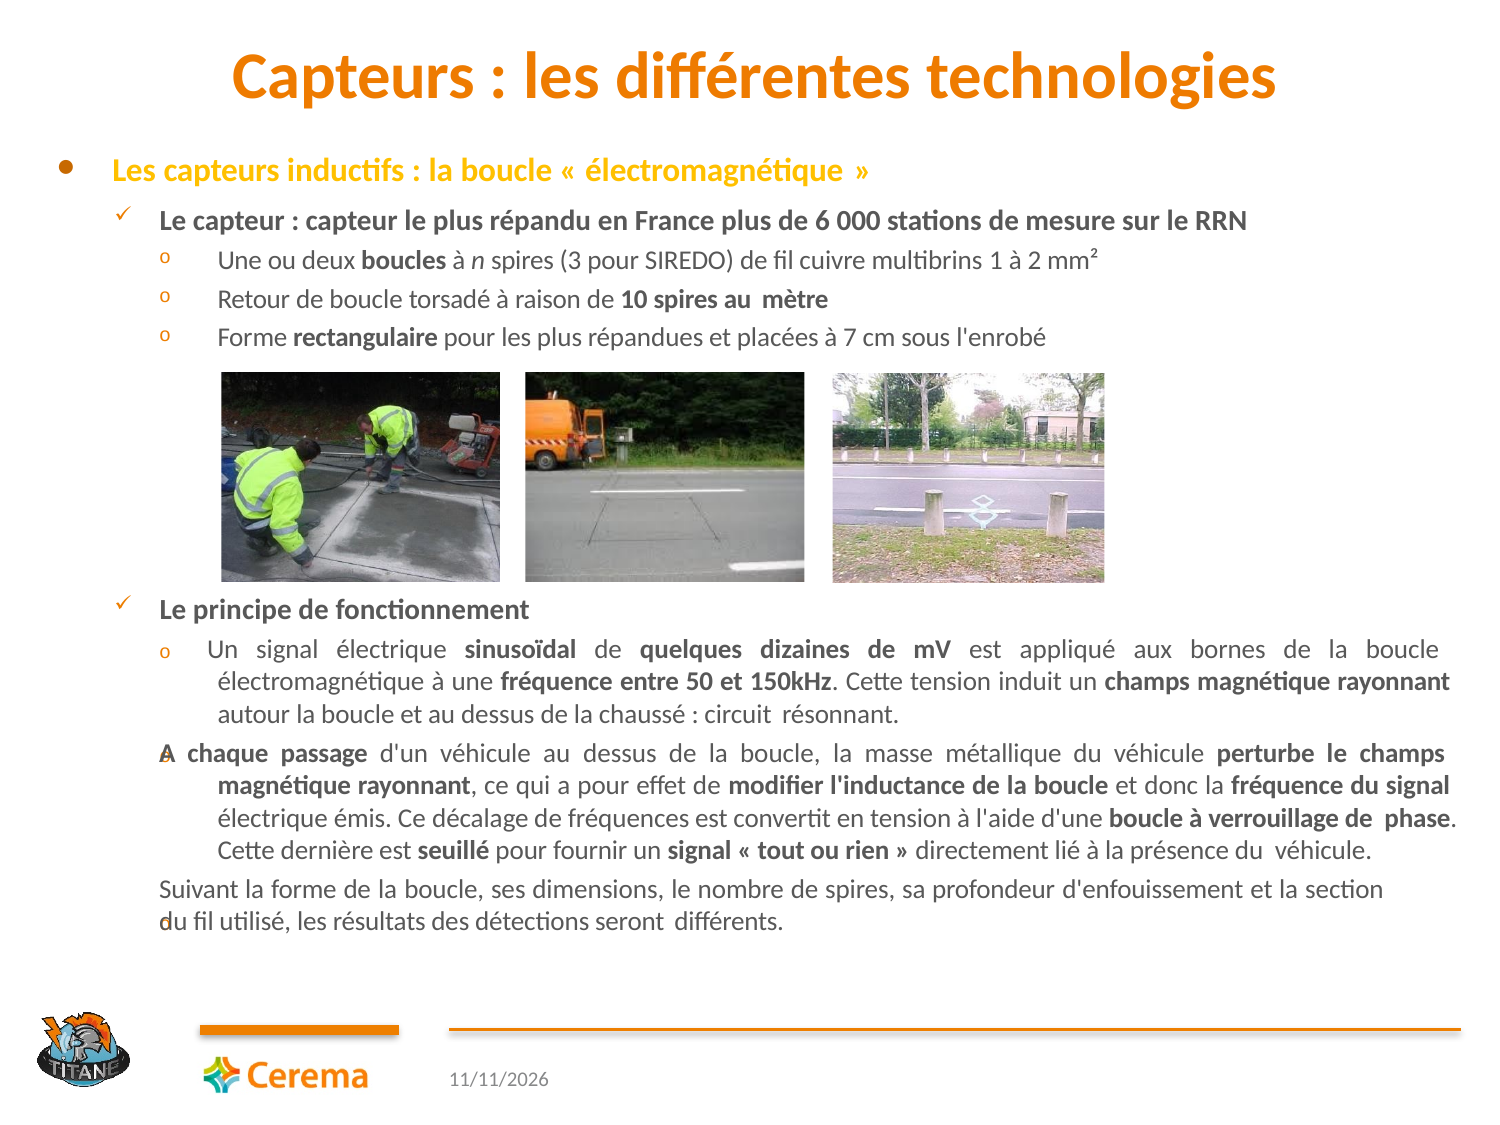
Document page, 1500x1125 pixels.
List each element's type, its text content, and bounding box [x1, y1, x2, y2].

text_box Le principe de fonctionnement [112, 587, 533, 625]
picture [37, 1012, 130, 1087]
text_box Les capteurs inductifs : la boucle « électromagnétique » Le capteur : capteur le plus répandu en France plus de 6 000 stations de mesure sur le RRN Une ou deux boucles à n spires (3 pour SIREDO) de fil cuivre multibrins 1 à 2 mm² Retour de boucle torsadé à raison de 10 spires au mètre Forme rectangulaire pour les plus répandues et placées à 7 cm sous l'enrobé [54, 132, 1251, 353]
text_box o Un signal électrique sinusoïdal de quelques dizaines de mV est appliqué aux bornes de la boucle électromagnétique à une fréquence entre 50 et 150kHz. Cette tension induit un champs magnétique rayonnant autour la boucle et au dessus de la chaussé : circuit résonnant. A chaque passage d'un véhicule au dessus de la boucle, la masse métallique du véhicule perturbe le champs magnétique rayonnant, ce qui a pour effet de modifier l'inductance de la boucle et donc la fréquence du signal électrique émis. Ce décalage de fréquences est convertit en tension à l'aide d'une boucle à verrouillage de phase. Cette dernière est seuillé pour fournir un signal « tout ou rien » directement lié à la présence du véhicule. Suivant la forme de la boucle, ses dimensions, le nombre de spires, sa profondeur d'enfouissement et la section du fil utilisé, les résultats des détections seront différents. [157, 629, 1458, 937]
text_box [832, 373, 1105, 583]
picture [186, 1039, 385, 1110]
text_box [525, 372, 805, 582]
title Capteurs : les différentes technologies [230, 29, 1290, 220]
text_box [221, 372, 500, 582]
